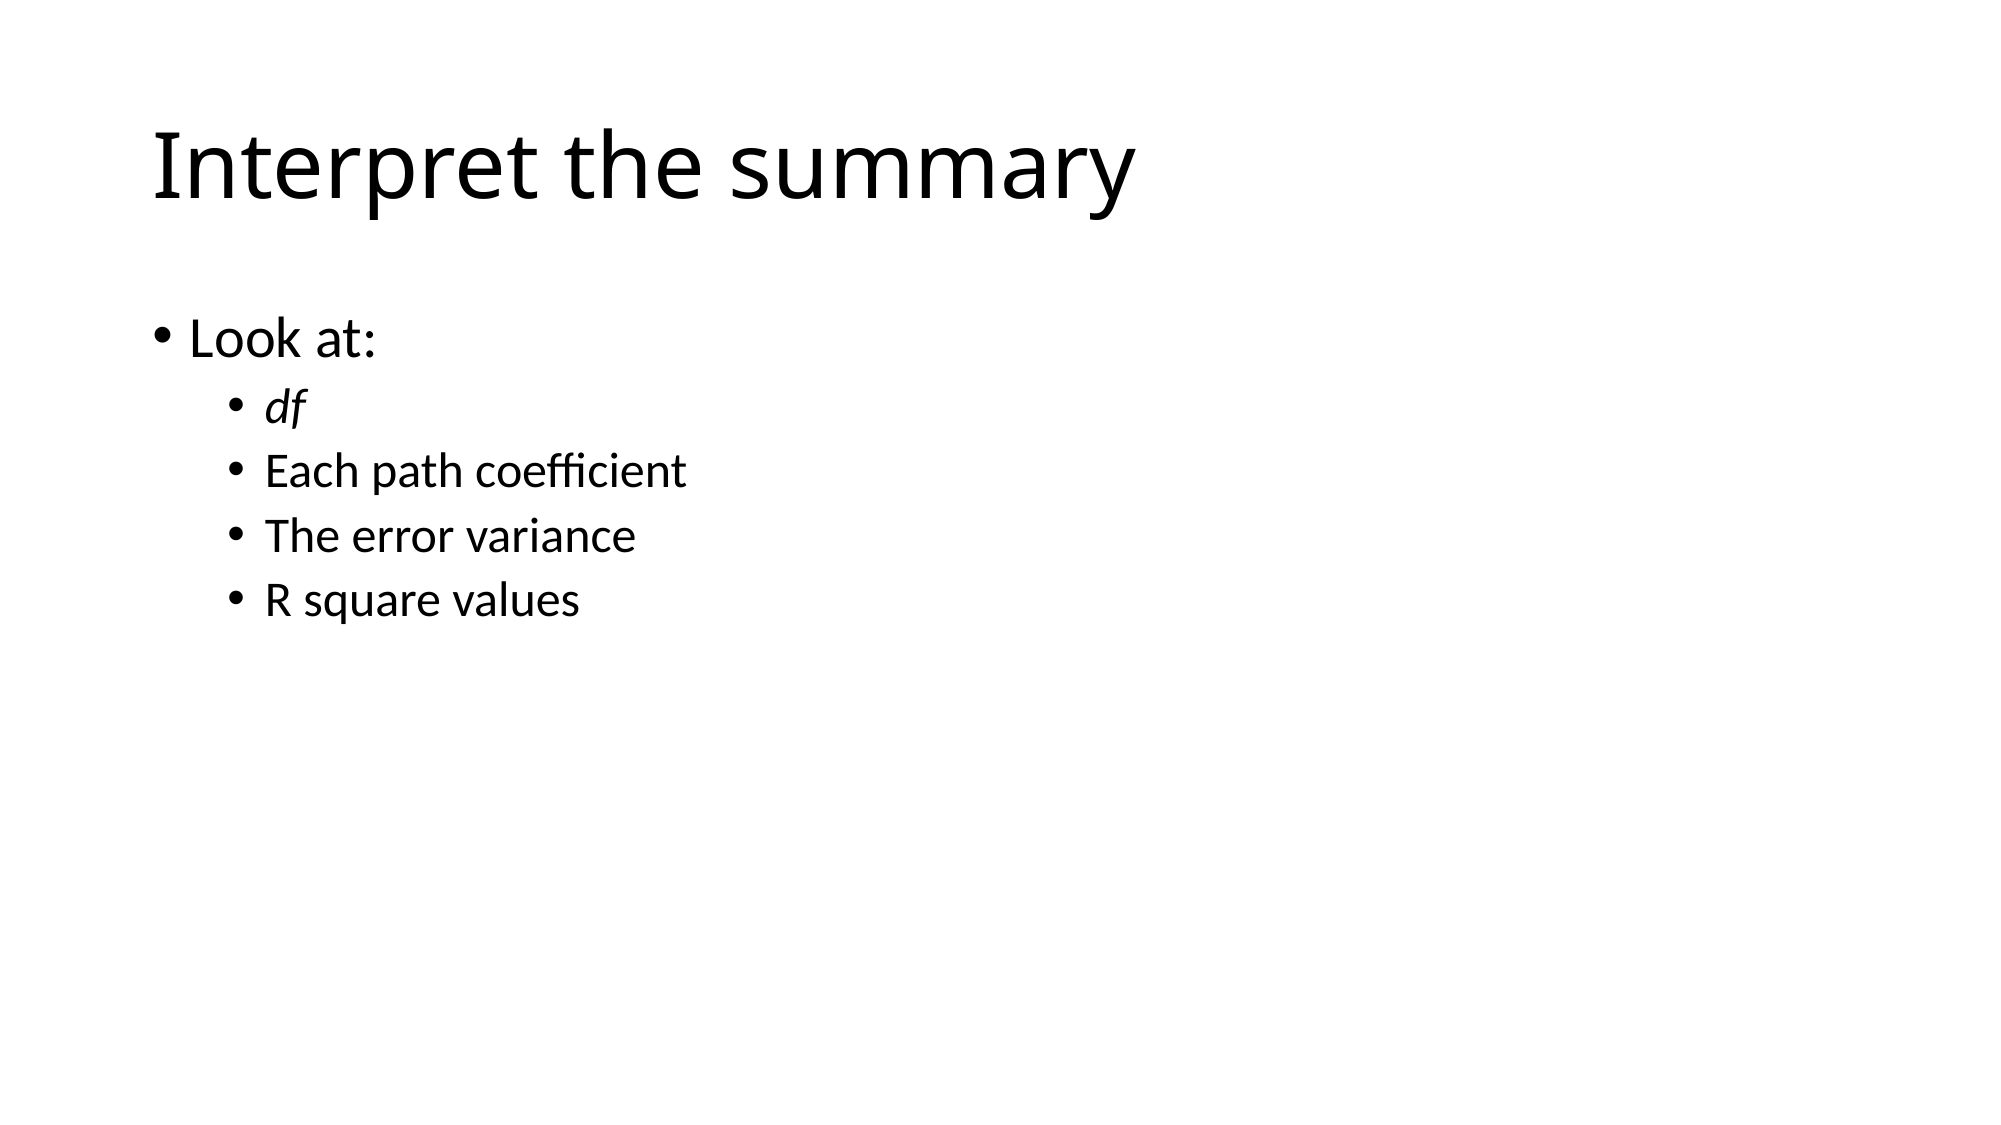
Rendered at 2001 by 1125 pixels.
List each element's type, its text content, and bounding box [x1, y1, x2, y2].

title Interpret the summary [137, 59, 1863, 278]
list Look at: df Each path coefficient The error variance R square values [137, 299, 1863, 1014]
